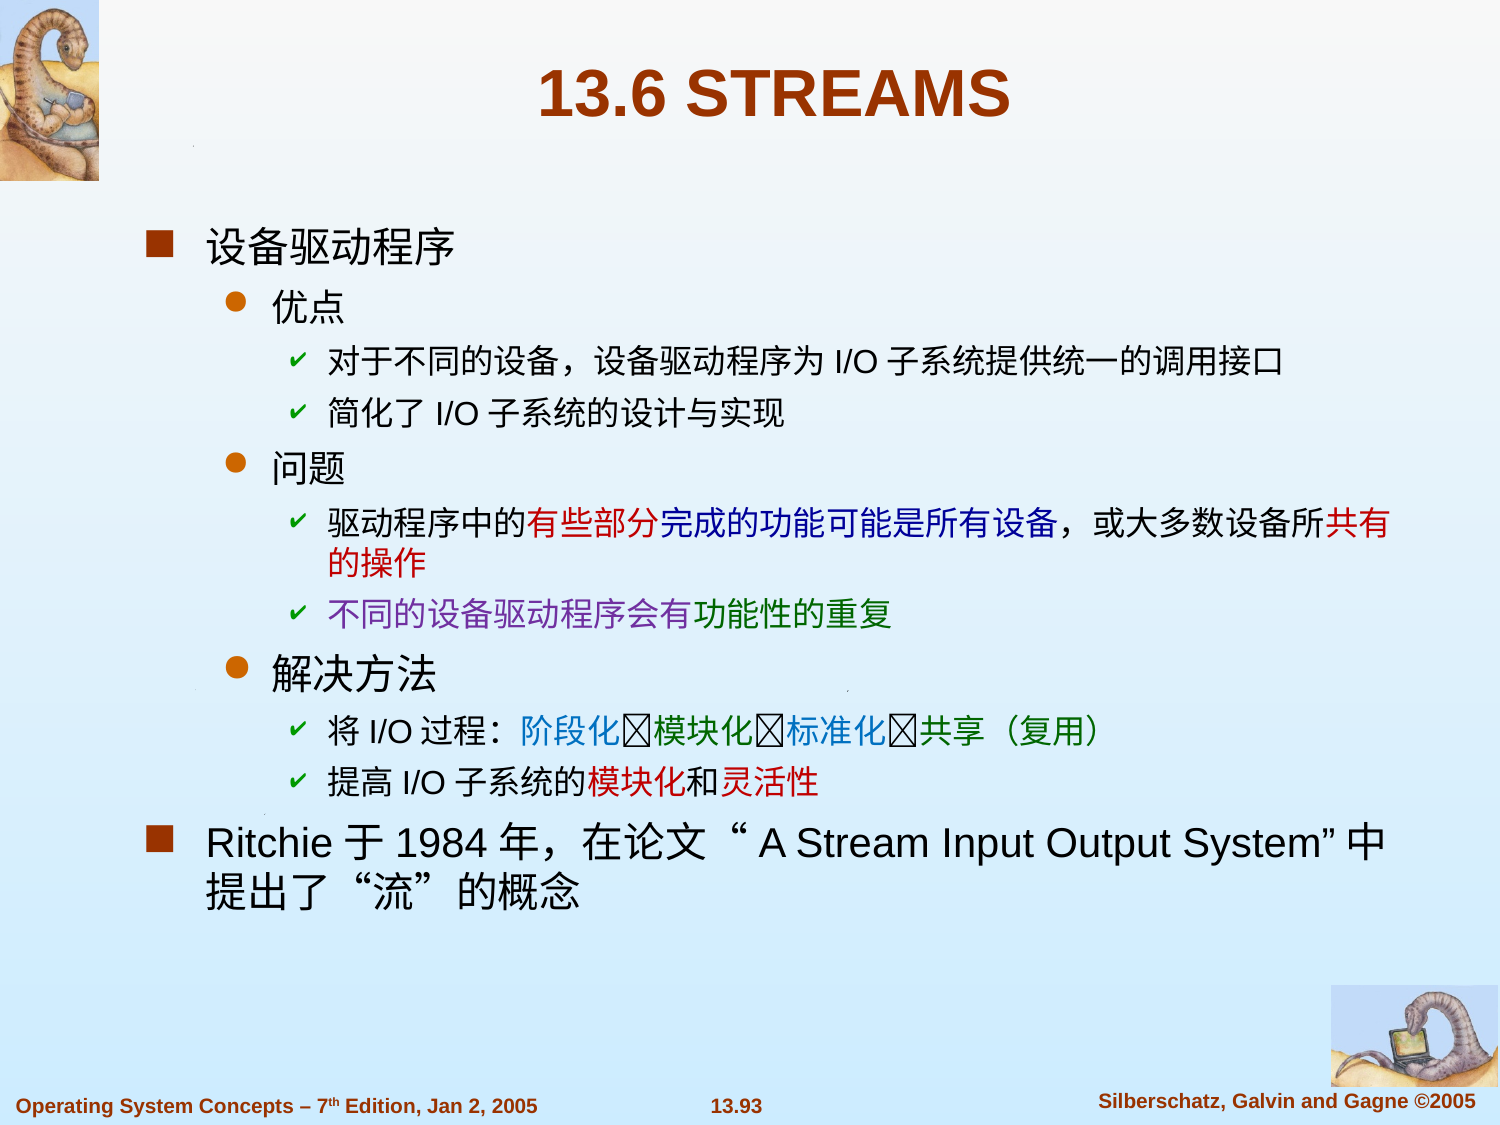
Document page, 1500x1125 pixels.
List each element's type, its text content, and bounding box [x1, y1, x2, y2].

picture [1331, 985, 1498, 1087]
picture [0, 0, 99, 181]
title 13.6 STREAMS [112, 37, 1438, 138]
list 设备驱动程序 优点 对于不同的设备，设备驱动程序为I/O子系统提供统一的调用接口 简化了I/O子系统的设计与实现 问题 驱动程序中的有些部分完成的功能可能是所有设备，或大多数设备所共有的操作 不同的设备驱动程序会有功能性的重复 解决方法 将I/O过程：阶段化模块化标准化共享（复用） 提高I/O子系统的模块化和灵活性 Ritchie于1984年，在论文“A Stream Input Output System”中提出了“流”的概念 [134, 213, 1412, 1009]
